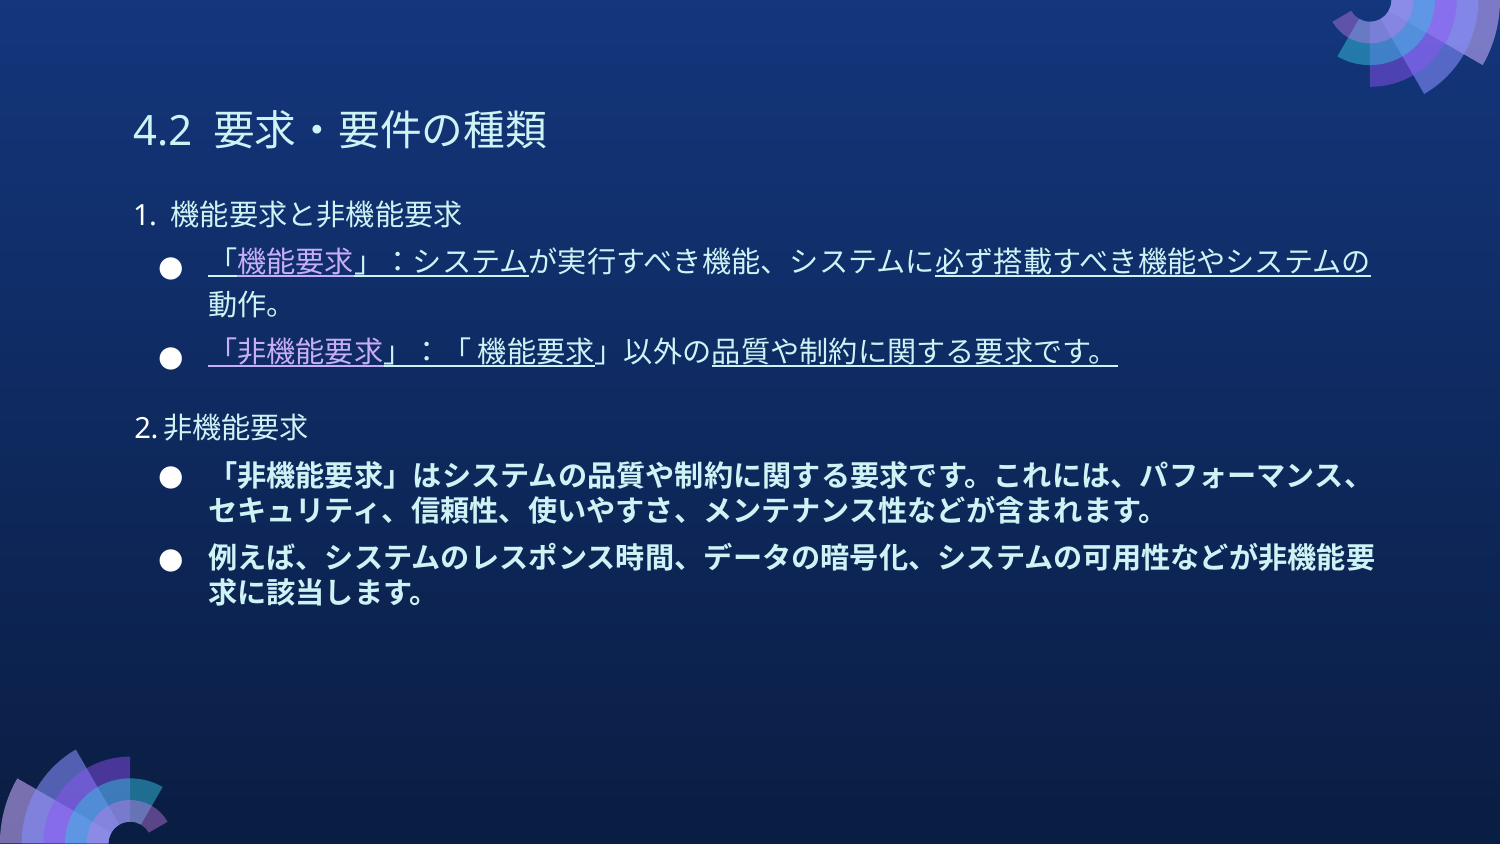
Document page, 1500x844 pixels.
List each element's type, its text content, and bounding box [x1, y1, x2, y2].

title 4.2 要求・要件の種類 [118, 88, 1382, 181]
list 機能要求と非機能要求 「機能要求」：システムが実行すべき機能、システムに必ず搭載すべき機能やシステムの動作。 「非機能要求」：「 機能要求」以外の品質や制約に関する要求です。 非機能要求 「非機能要求」はシステムの品質や制約に関する要求です。これには、パフォーマンス、セキュリティ、信頼性、使いやすさ、メンテナンス性などが含まれます。 例えば、システムのレスポンス時間、データの暗号化、システムの可用性などが非機能要求に該当します。 [118, 181, 1413, 697]
